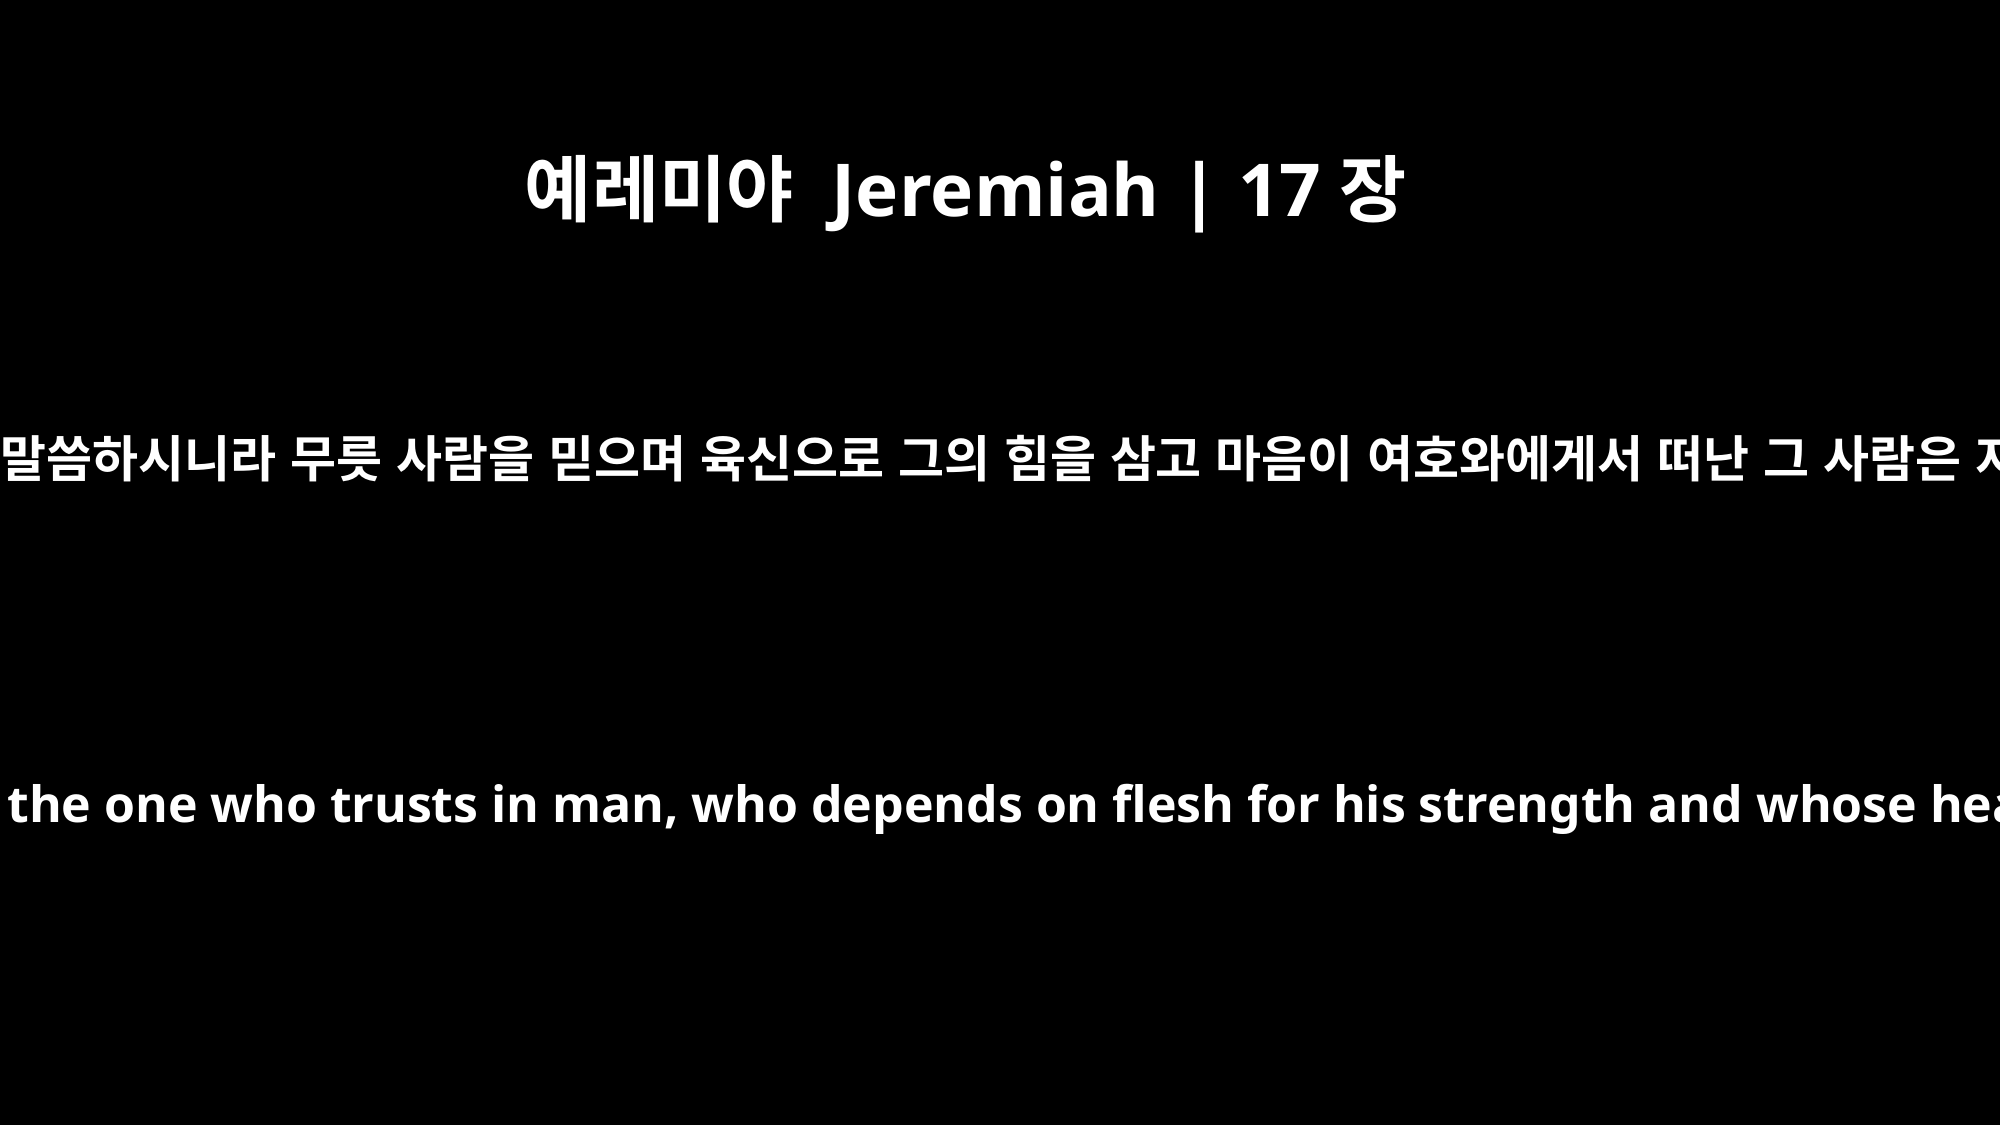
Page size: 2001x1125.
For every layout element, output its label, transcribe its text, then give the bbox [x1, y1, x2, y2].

text_box 5 여호와께서 이와 같이 말씀하시니라 무릇 사람을 믿으며 육신으로 그의 힘을 삼고 마음이 여호와에게서 떠난 그 사람은 저주를 받을 것이라 [0, 359, 2000, 495]
text_box This is what the LORD says: "Cursed is the one who trusts in man, who depends on flesh for his strength and whose heart turns away from the LORD. [0, 764, 2000, 840]
text_box 예레미야 Jeremiah | 17장 [510, 136, 1422, 239]
